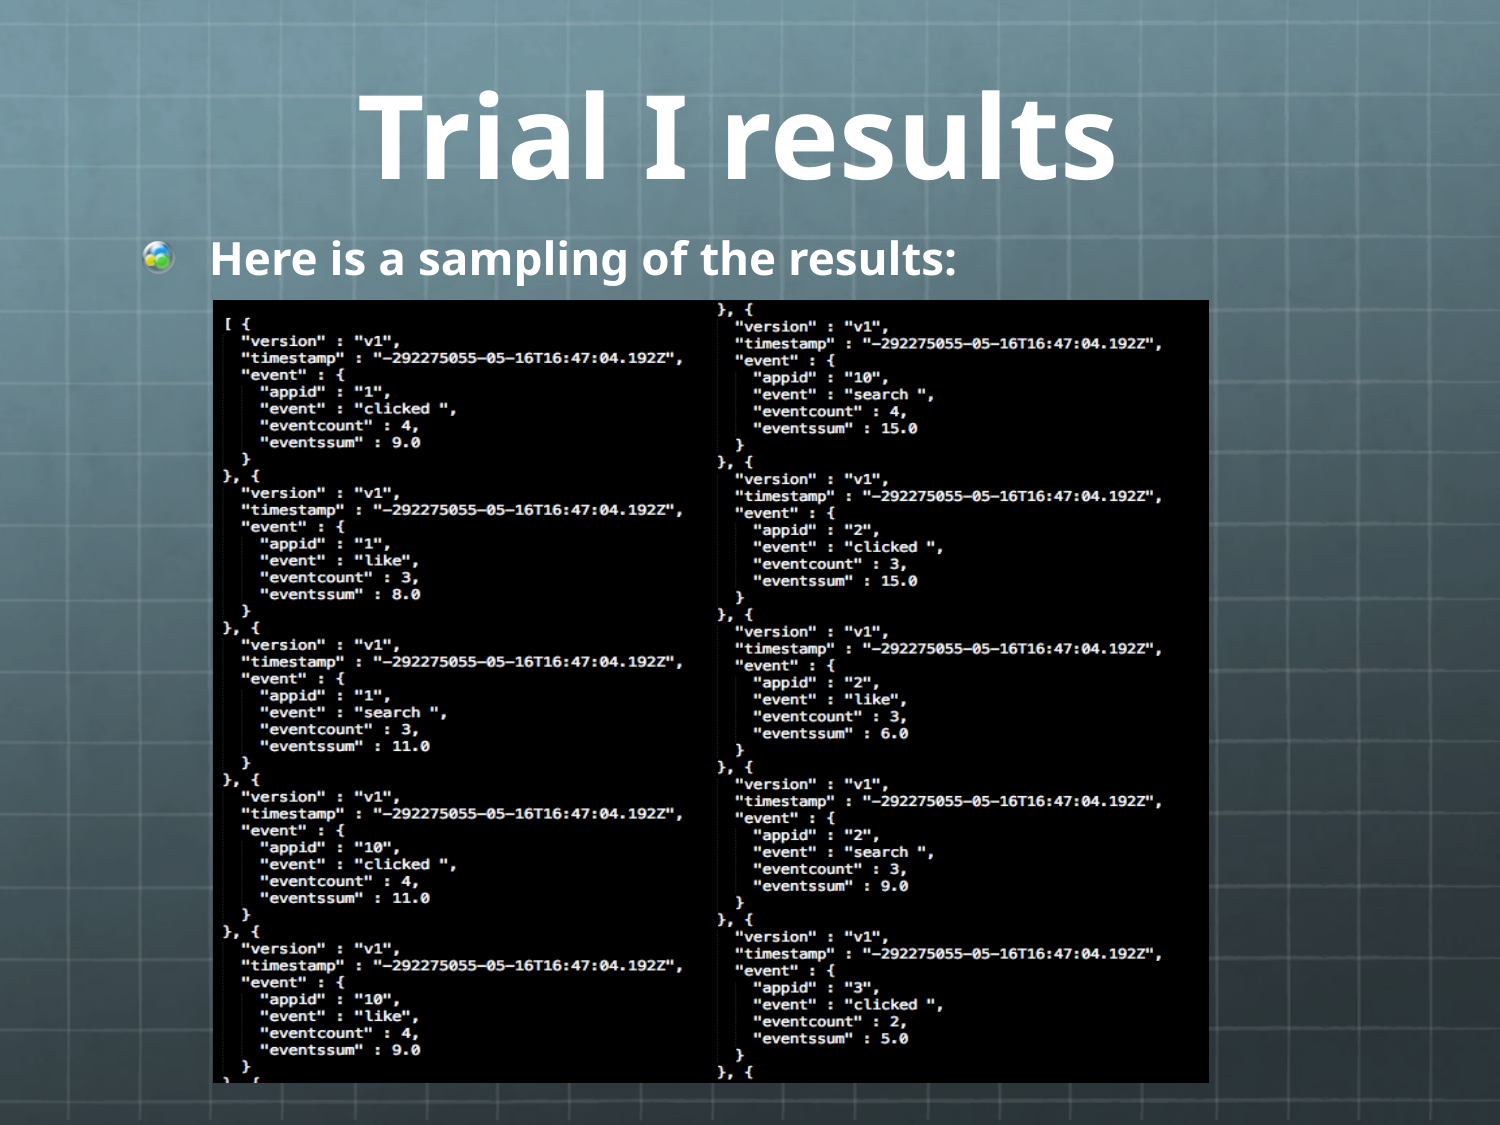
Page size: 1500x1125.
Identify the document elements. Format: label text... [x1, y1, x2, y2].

title Trial I results [154, 40, 1322, 222]
list Here is a sampling of the results: [127, 222, 1372, 956]
picture [0, 0, 1500, 1125]
